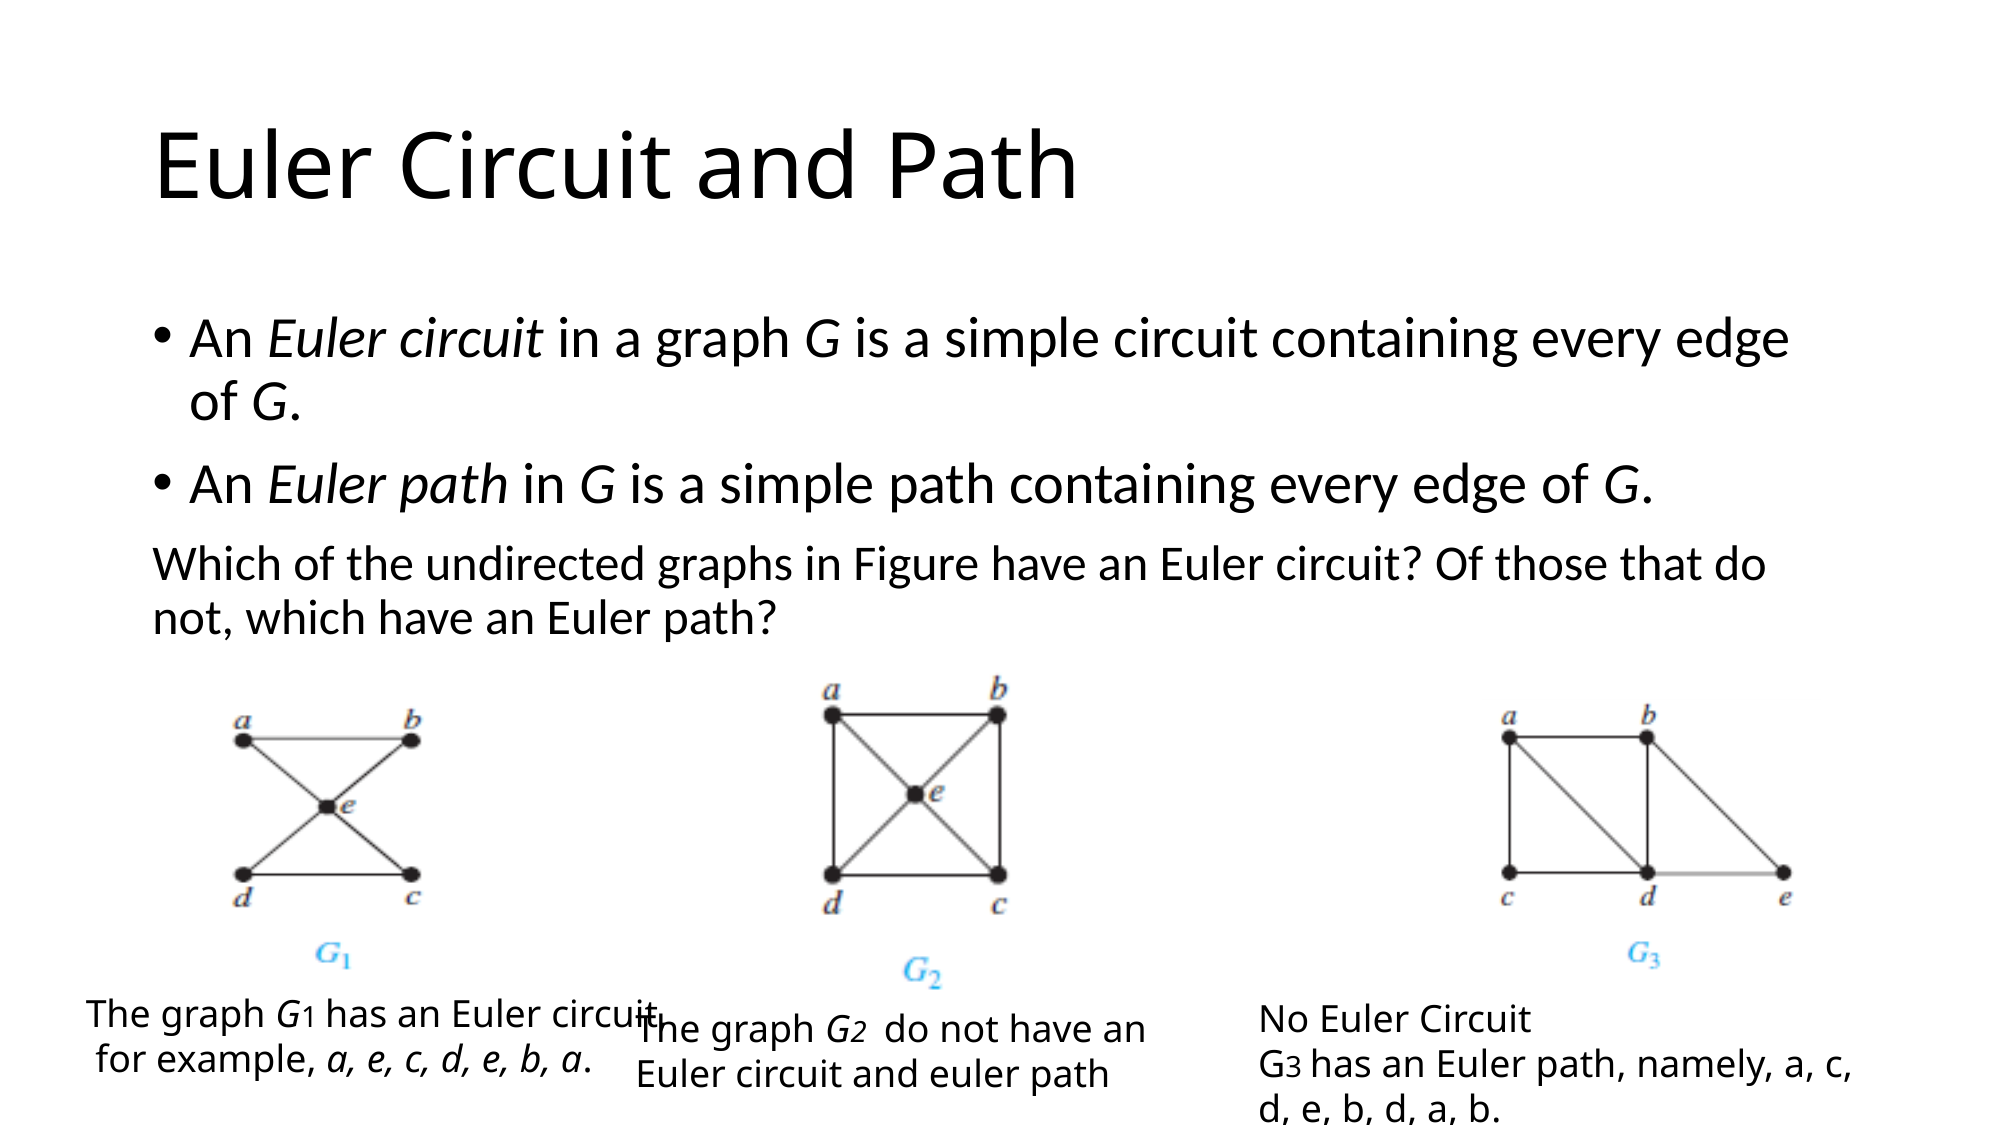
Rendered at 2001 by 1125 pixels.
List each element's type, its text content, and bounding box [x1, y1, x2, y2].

text_box No Euler Circuit G3 has an Euler path, namely, a, c, d, e, b, d, a, b. [1243, 987, 1895, 1125]
title Euler Circuit and Path [137, 59, 1863, 278]
text_box The graph G2 do not have an Euler circuit and euler path [620, 998, 1172, 1103]
picture [1482, 698, 1821, 983]
list An Euler circuit in a graph G is a simple circuit containing every edge of G. An Euler path in G is a simple path containing every edge of G. Which of the undirected graphs in Figure have an Euler circuit? Of those that do not, which have an Euler path? [137, 299, 1863, 1014]
picture [137, 654, 467, 983]
picture [793, 631, 1061, 1006]
text_box The graph G1 has an Euler circuit, for example, a, e, c, d, e, b, a. [70, 982, 684, 1088]
